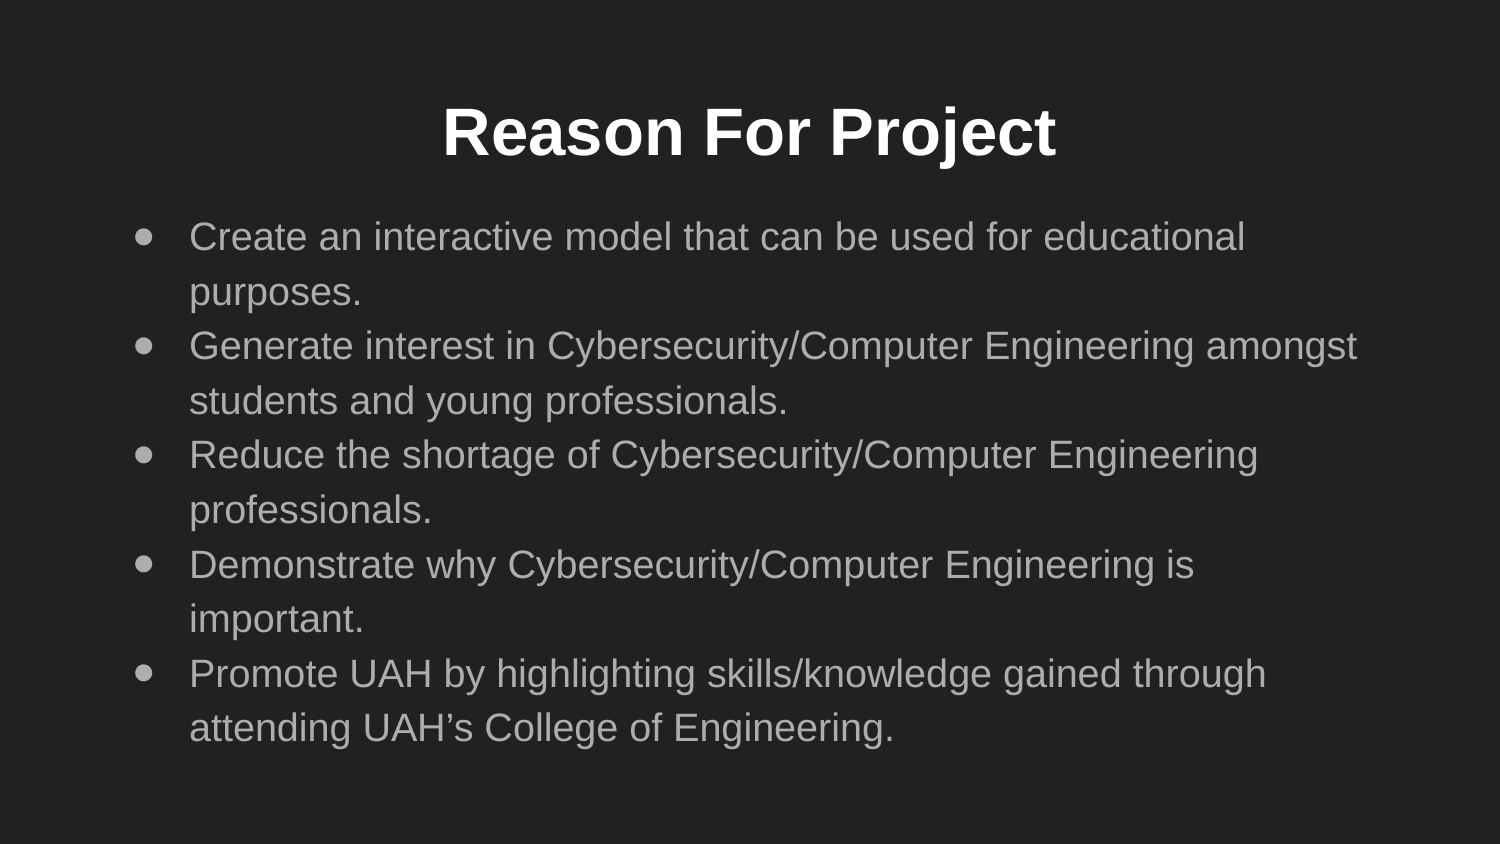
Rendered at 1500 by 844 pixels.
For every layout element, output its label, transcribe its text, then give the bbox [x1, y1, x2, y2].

list Create an interactive model that can be used for educational purposes. Generate interest in Cybersecurity/Computer Engineering amongst students and young professionals. Reduce the shortage of Cybersecurity/Computer Engineering professionals. Demonstrate why Cybersecurity/Computer Engineering is important. Promote UAH by highlighting skills/knowledge gained through attending UAH’s College of Engineering. [99, 189, 1397, 750]
title Reason For Project [51, 72, 1449, 167]
